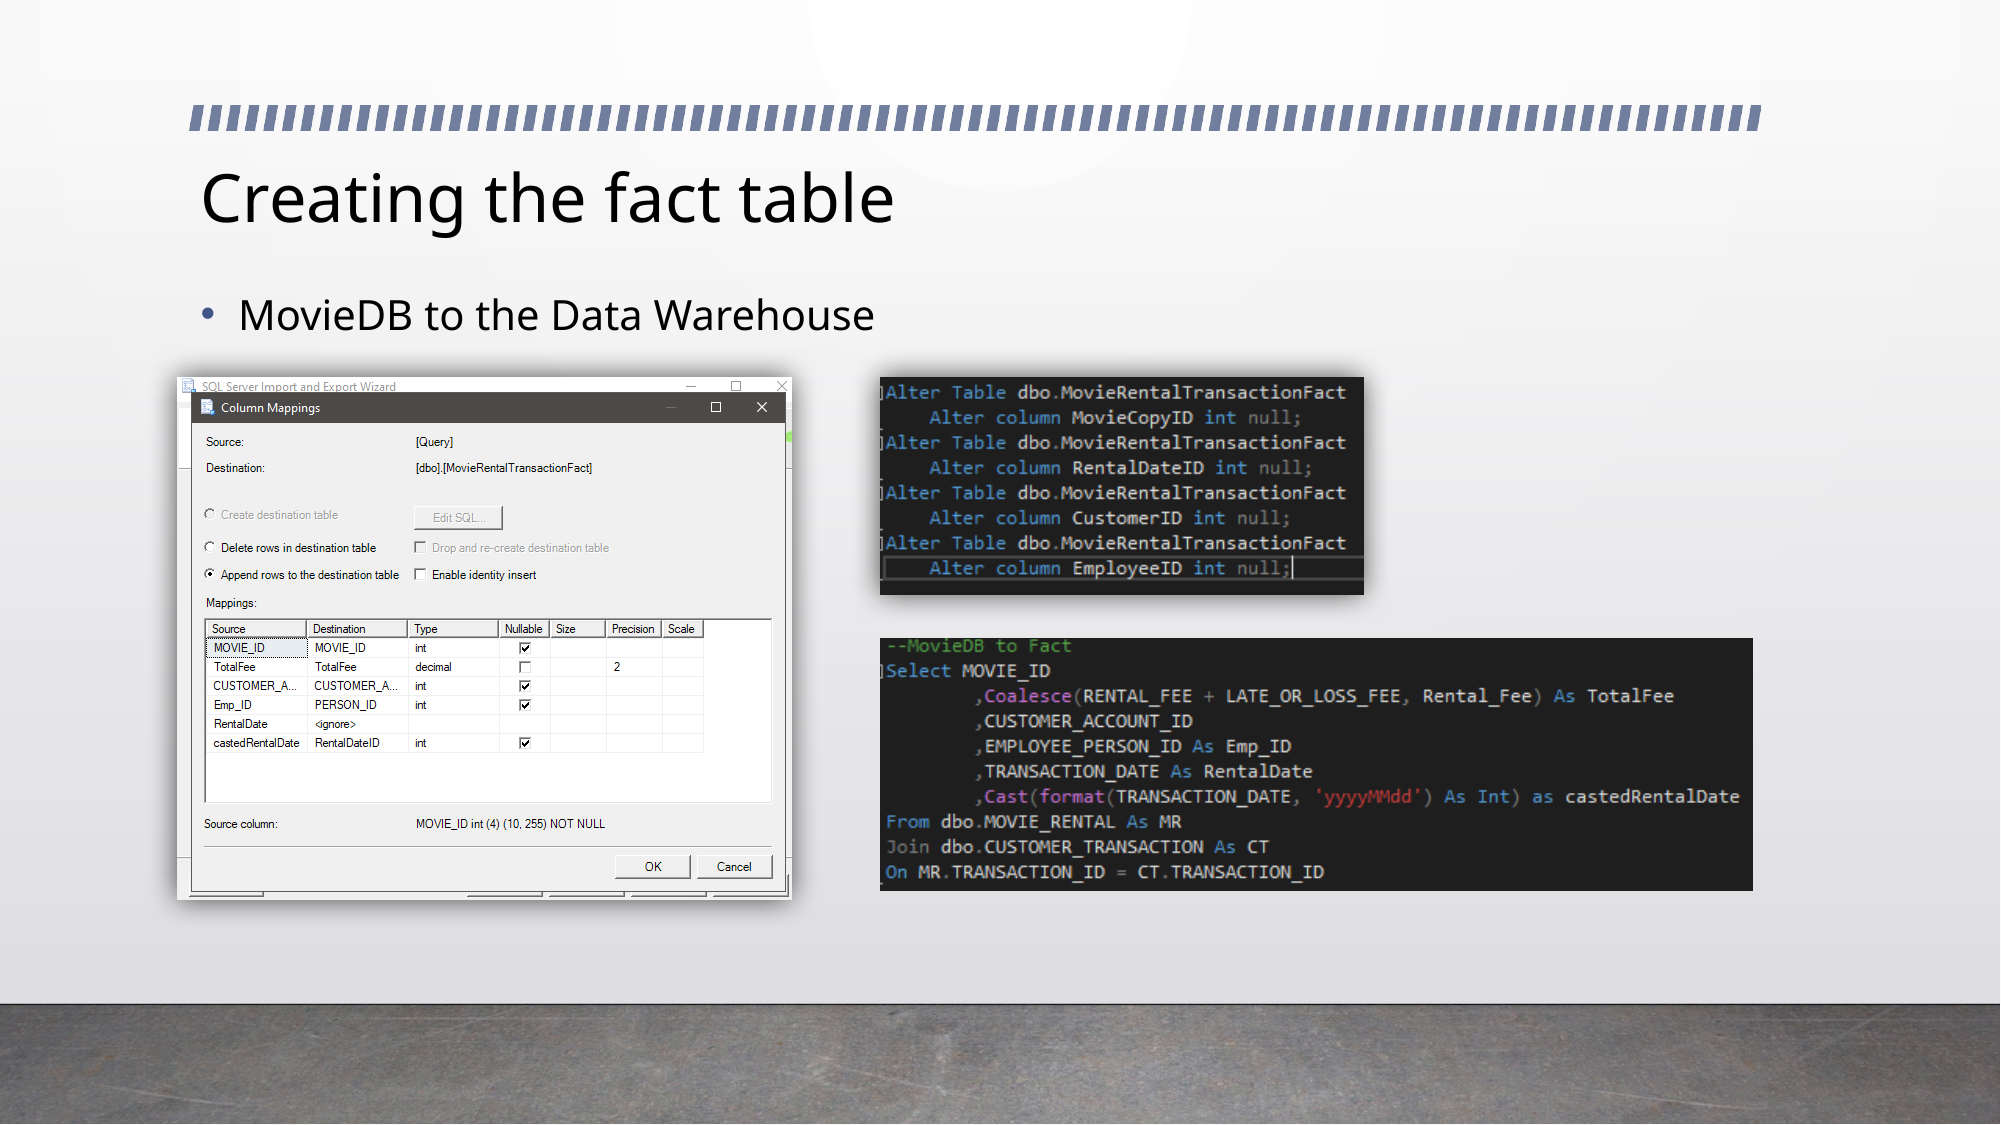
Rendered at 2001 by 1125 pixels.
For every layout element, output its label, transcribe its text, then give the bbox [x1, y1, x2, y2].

picture [177, 377, 792, 901]
list MovieDB to the Data Warehouse [185, 270, 1722, 356]
picture [880, 377, 1364, 596]
picture [0, 1004, 2000, 1124]
picture [880, 638, 1753, 891]
title Creating the fact table [185, 157, 1762, 331]
